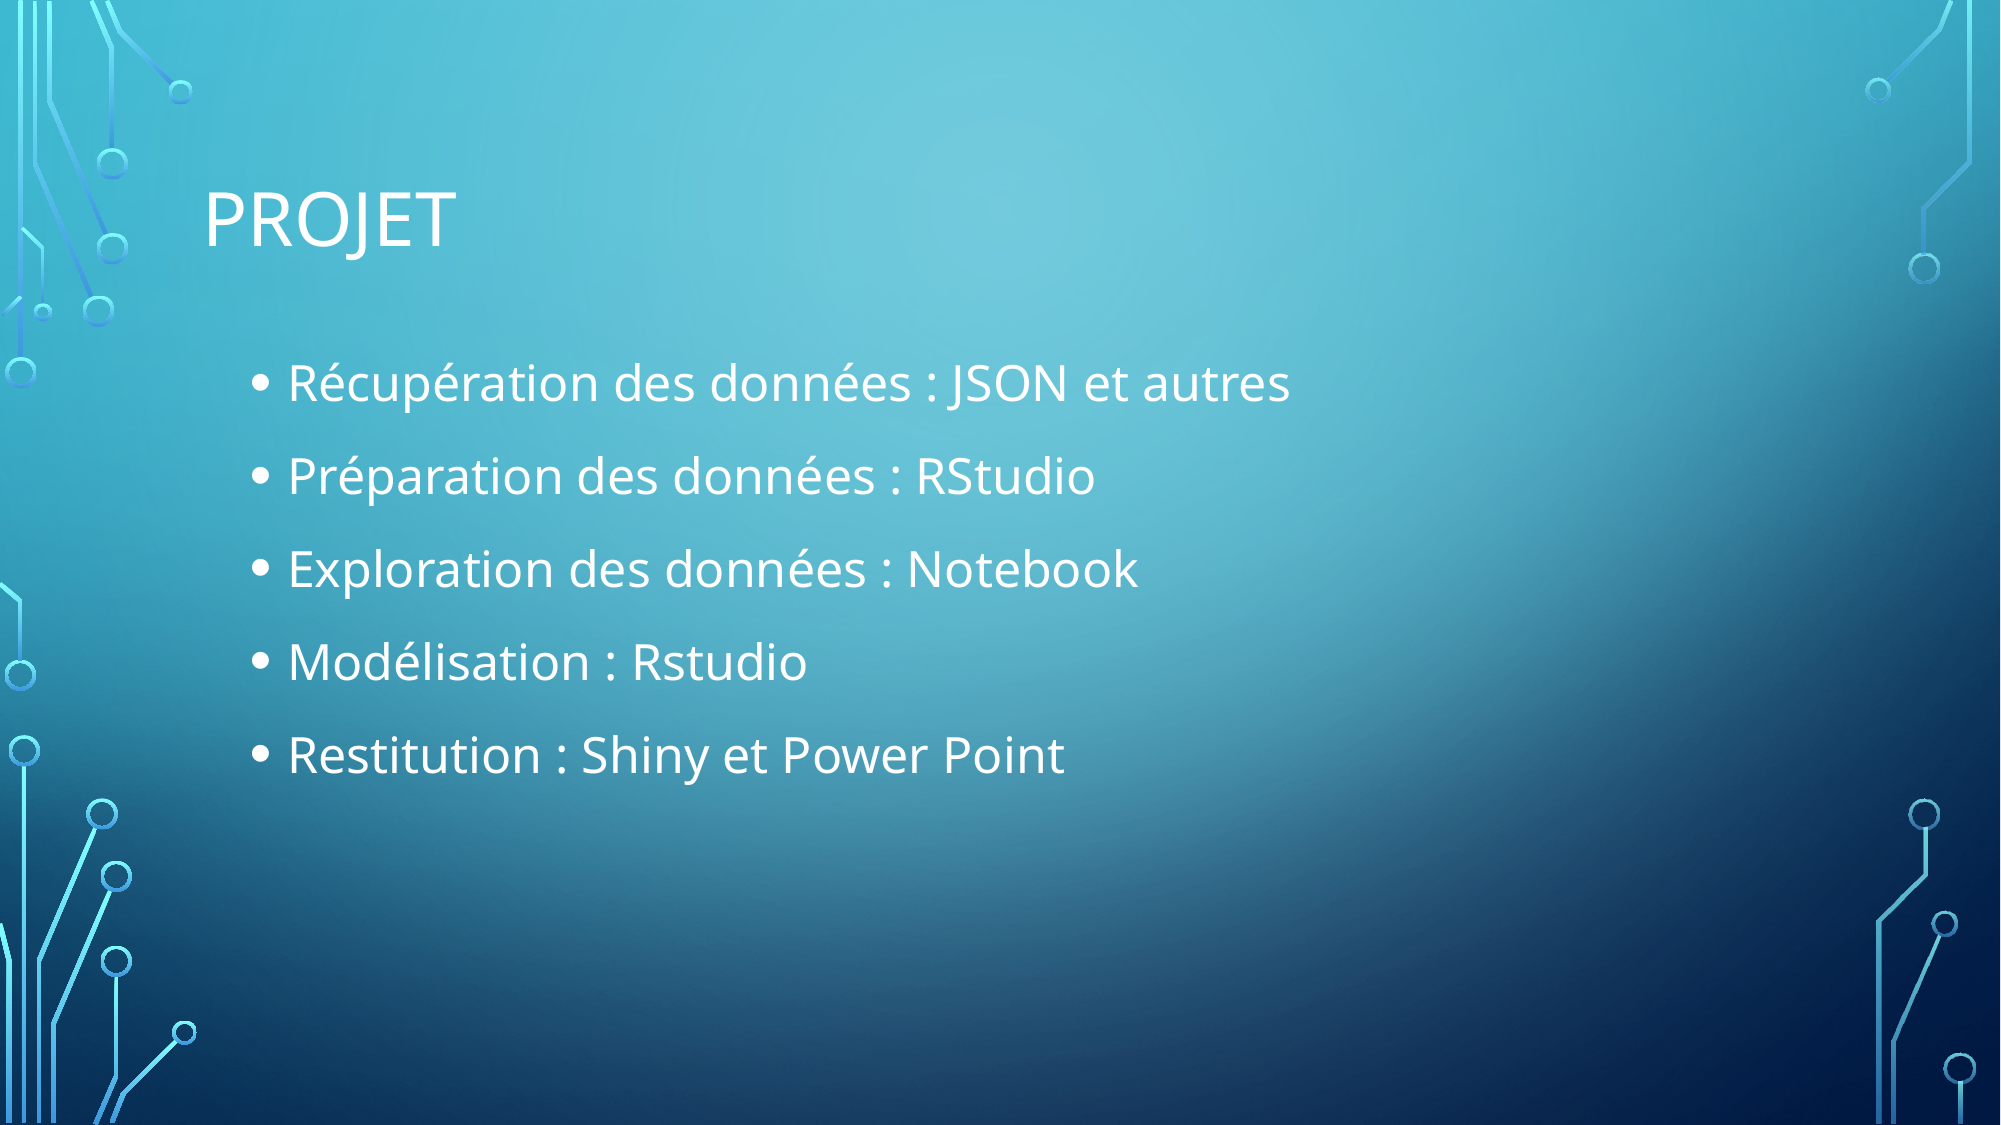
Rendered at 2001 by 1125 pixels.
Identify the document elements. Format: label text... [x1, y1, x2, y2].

list Récupération des données : JSON et autres Préparation des données : RStudio Exploration des données : Notebook Modélisation : Rstudio Restitution : Shiny et Power Point [234, 332, 1860, 914]
title Projet [187, 101, 1813, 344]
